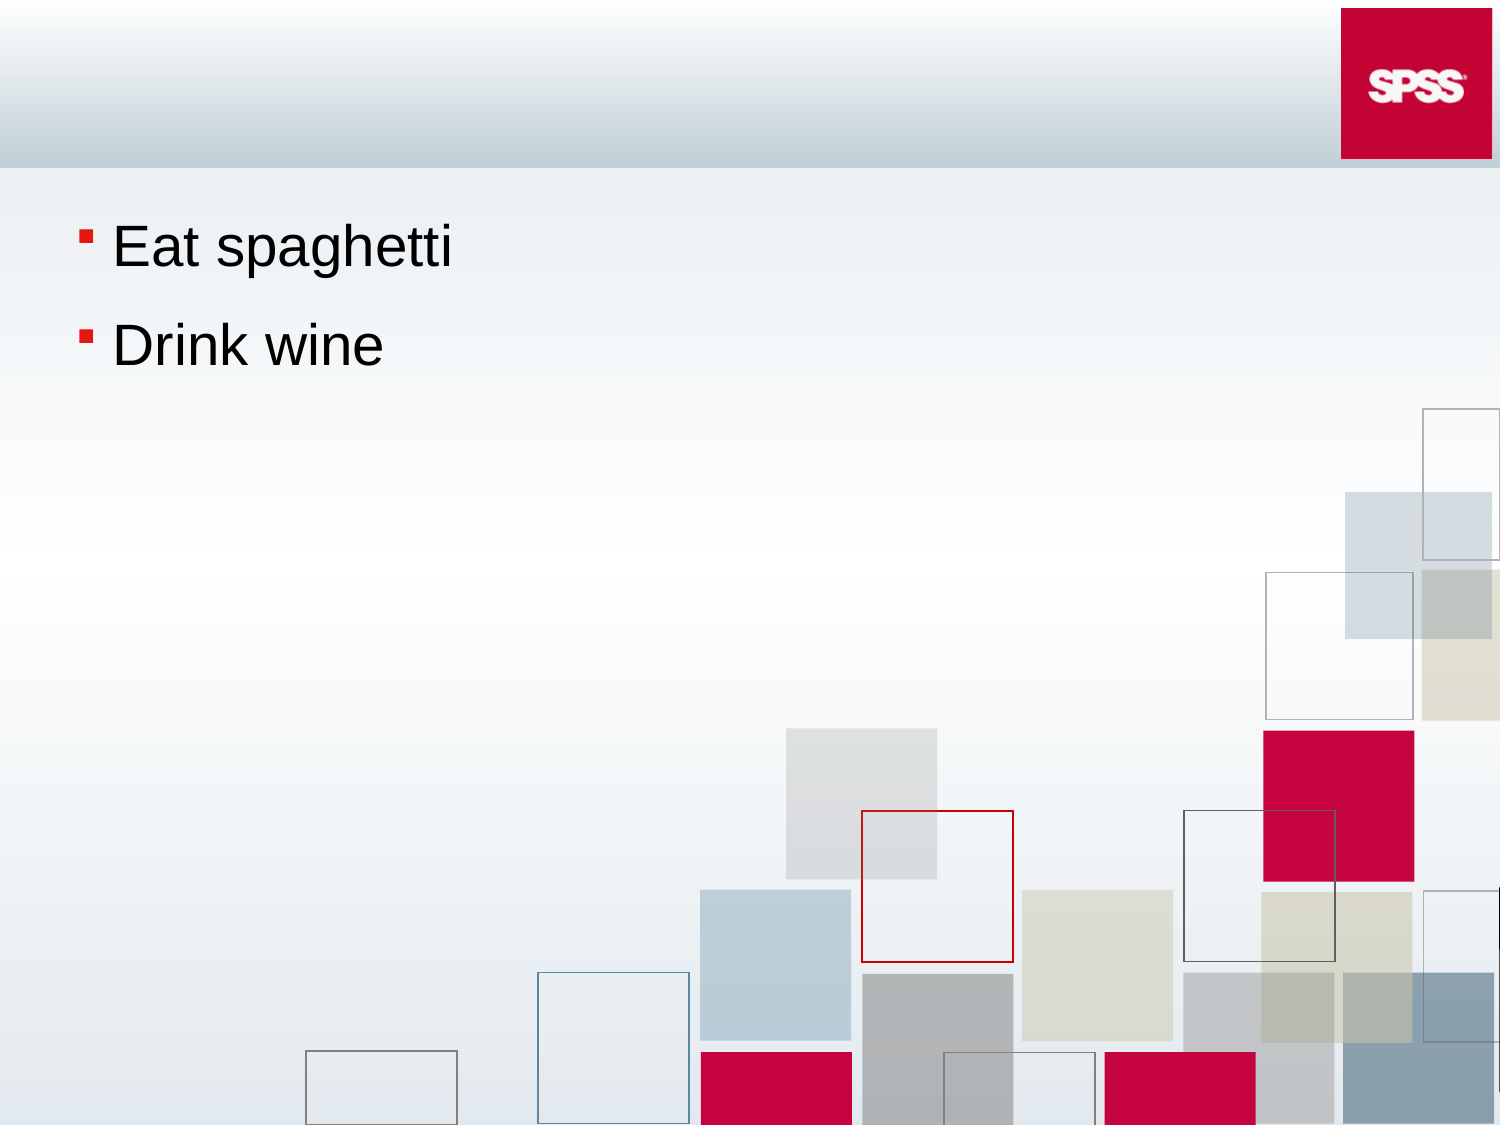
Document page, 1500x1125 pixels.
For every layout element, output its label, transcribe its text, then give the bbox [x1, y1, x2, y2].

picture [1341, 8, 1493, 160]
list Eat spaghetti Drink wine [60, 200, 1352, 1016]
